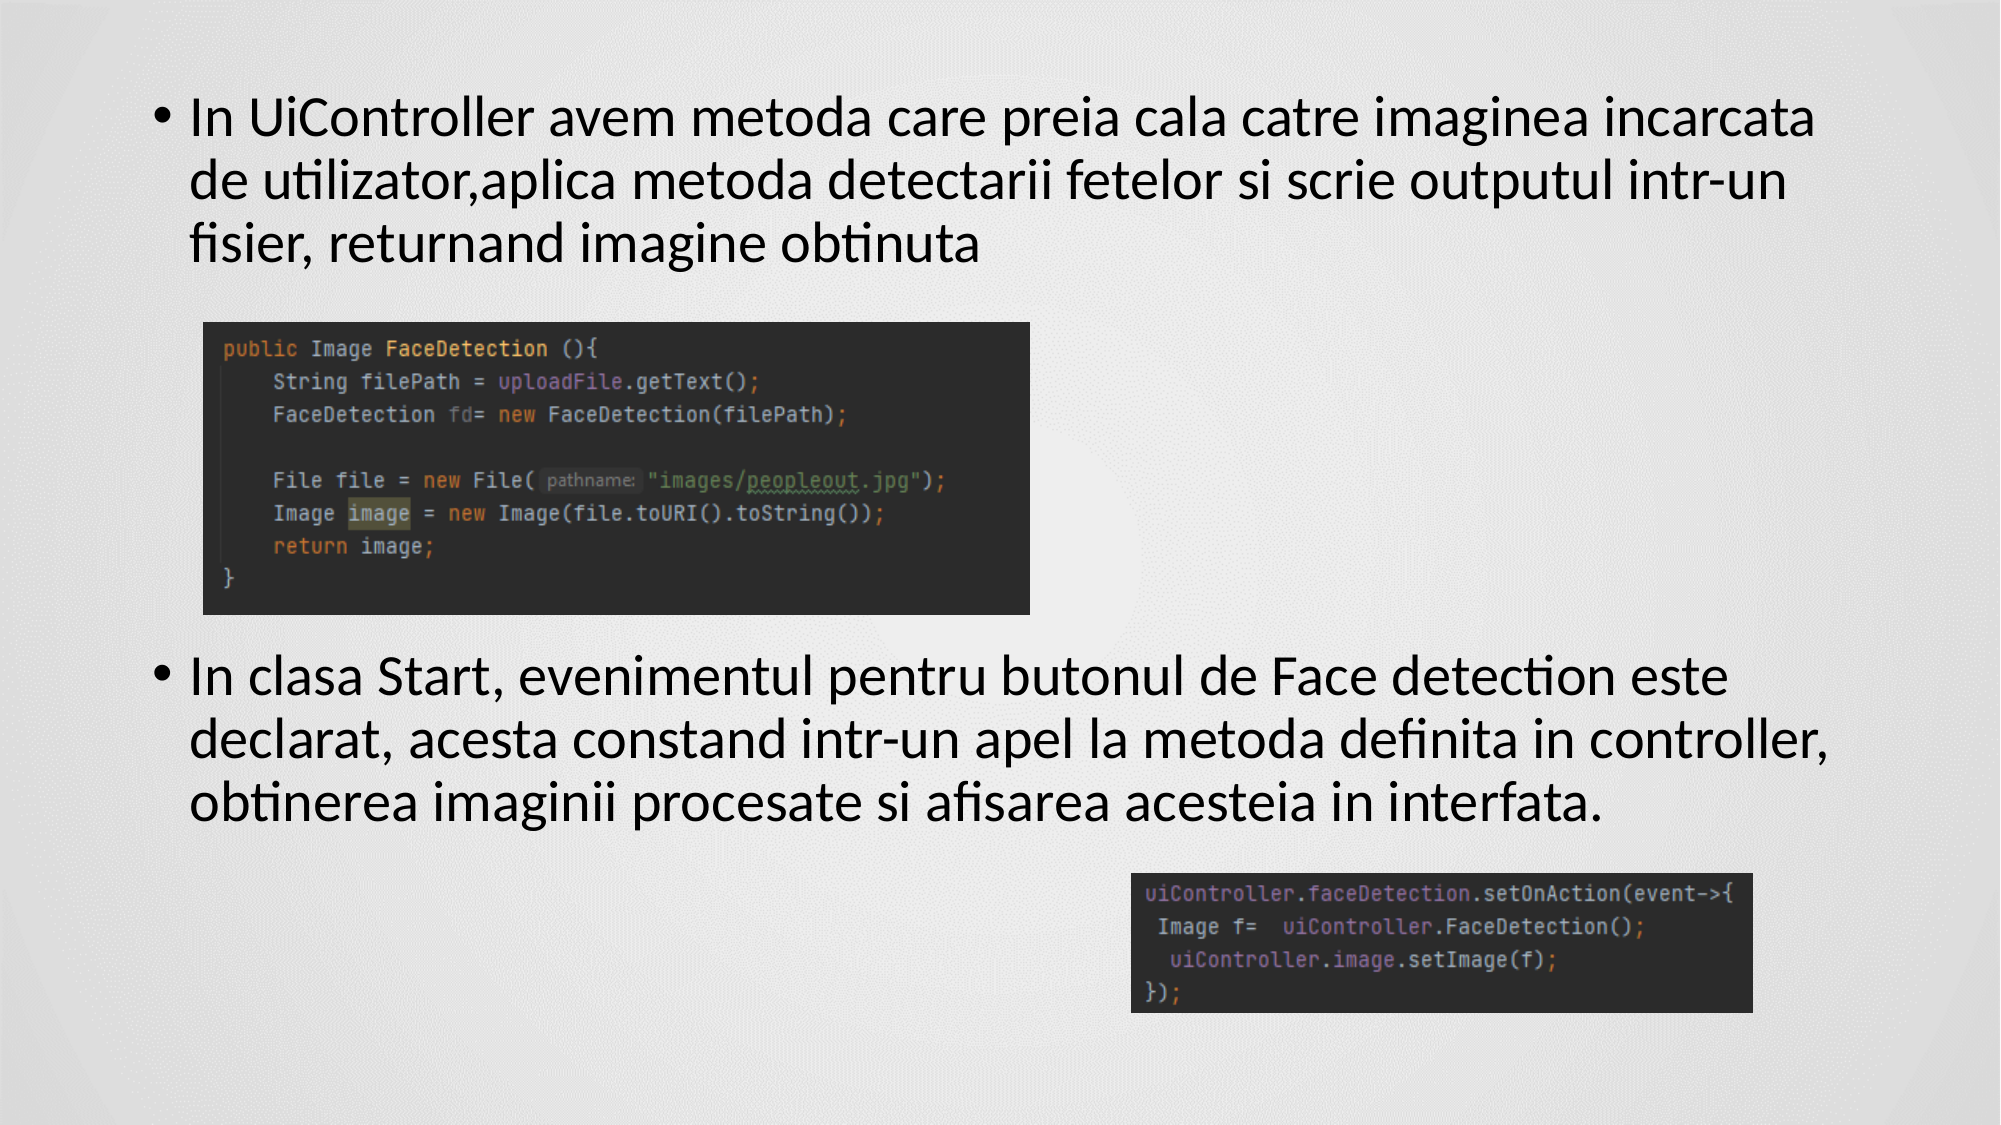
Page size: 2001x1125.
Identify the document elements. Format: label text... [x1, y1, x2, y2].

list In UiController avem metoda care preia cala catre imaginea incarcata de utilizator,aplica metoda detectarii fetelor si scrie outputul intr-un fisier, returnand imagine obtinuta [137, 78, 1863, 288]
text_box In clasa Start, evenimentul pentru butonul de Face detection este declarat, acesta constand intr-un apel la metoda definita in controller, obtinerea imaginii procesate si afisarea acesteia in interfata. [137, 637, 1863, 847]
picture [0, 0, 2001, 1125]
